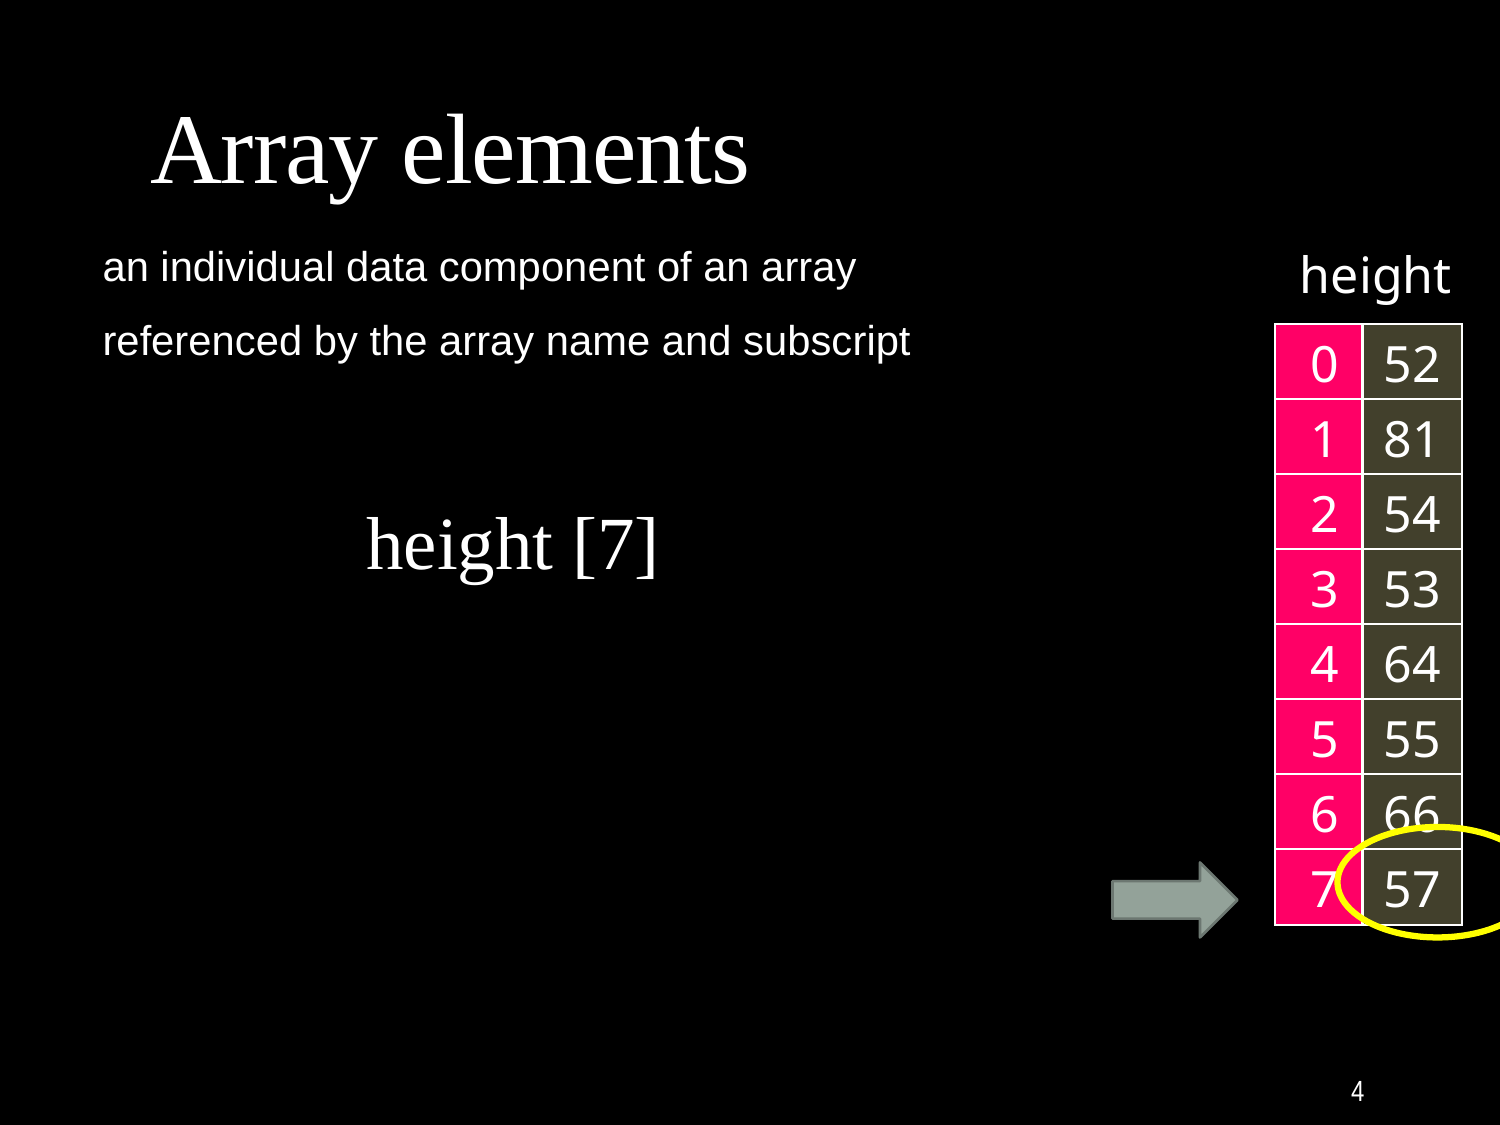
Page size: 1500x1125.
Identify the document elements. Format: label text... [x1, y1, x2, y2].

text_box 1 [1275, 399, 1362, 474]
text_box 2 [1275, 474, 1362, 549]
text_box 81 [1362, 399, 1463, 474]
text_box height [1285, 236, 1467, 312]
text_box height [7] [351, 487, 676, 593]
text_box 52 [1362, 324, 1463, 399]
text_box 0 [1275, 324, 1362, 399]
text_box [1111, 861, 1239, 939]
text_box 66 [1362, 774, 1463, 843]
text_box 53 [1362, 549, 1463, 624]
list an individual data component of an array referenced by the array name and subscript [87, 237, 1138, 813]
title Array elements [135, 47, 1373, 212]
text_box 5 [1275, 699, 1362, 774]
text_box 3 [1275, 549, 1362, 624]
slide_number 4 [1218, 1059, 1380, 1120]
text_box 4 [1275, 624, 1362, 699]
text_box [1336, 825, 1500, 939]
text_box 54 [1362, 474, 1463, 549]
text_box 64 [1362, 624, 1463, 699]
text_box 55 [1362, 699, 1463, 774]
text_box 6 [1275, 774, 1362, 849]
text_box 7 [1275, 849, 1362, 925]
